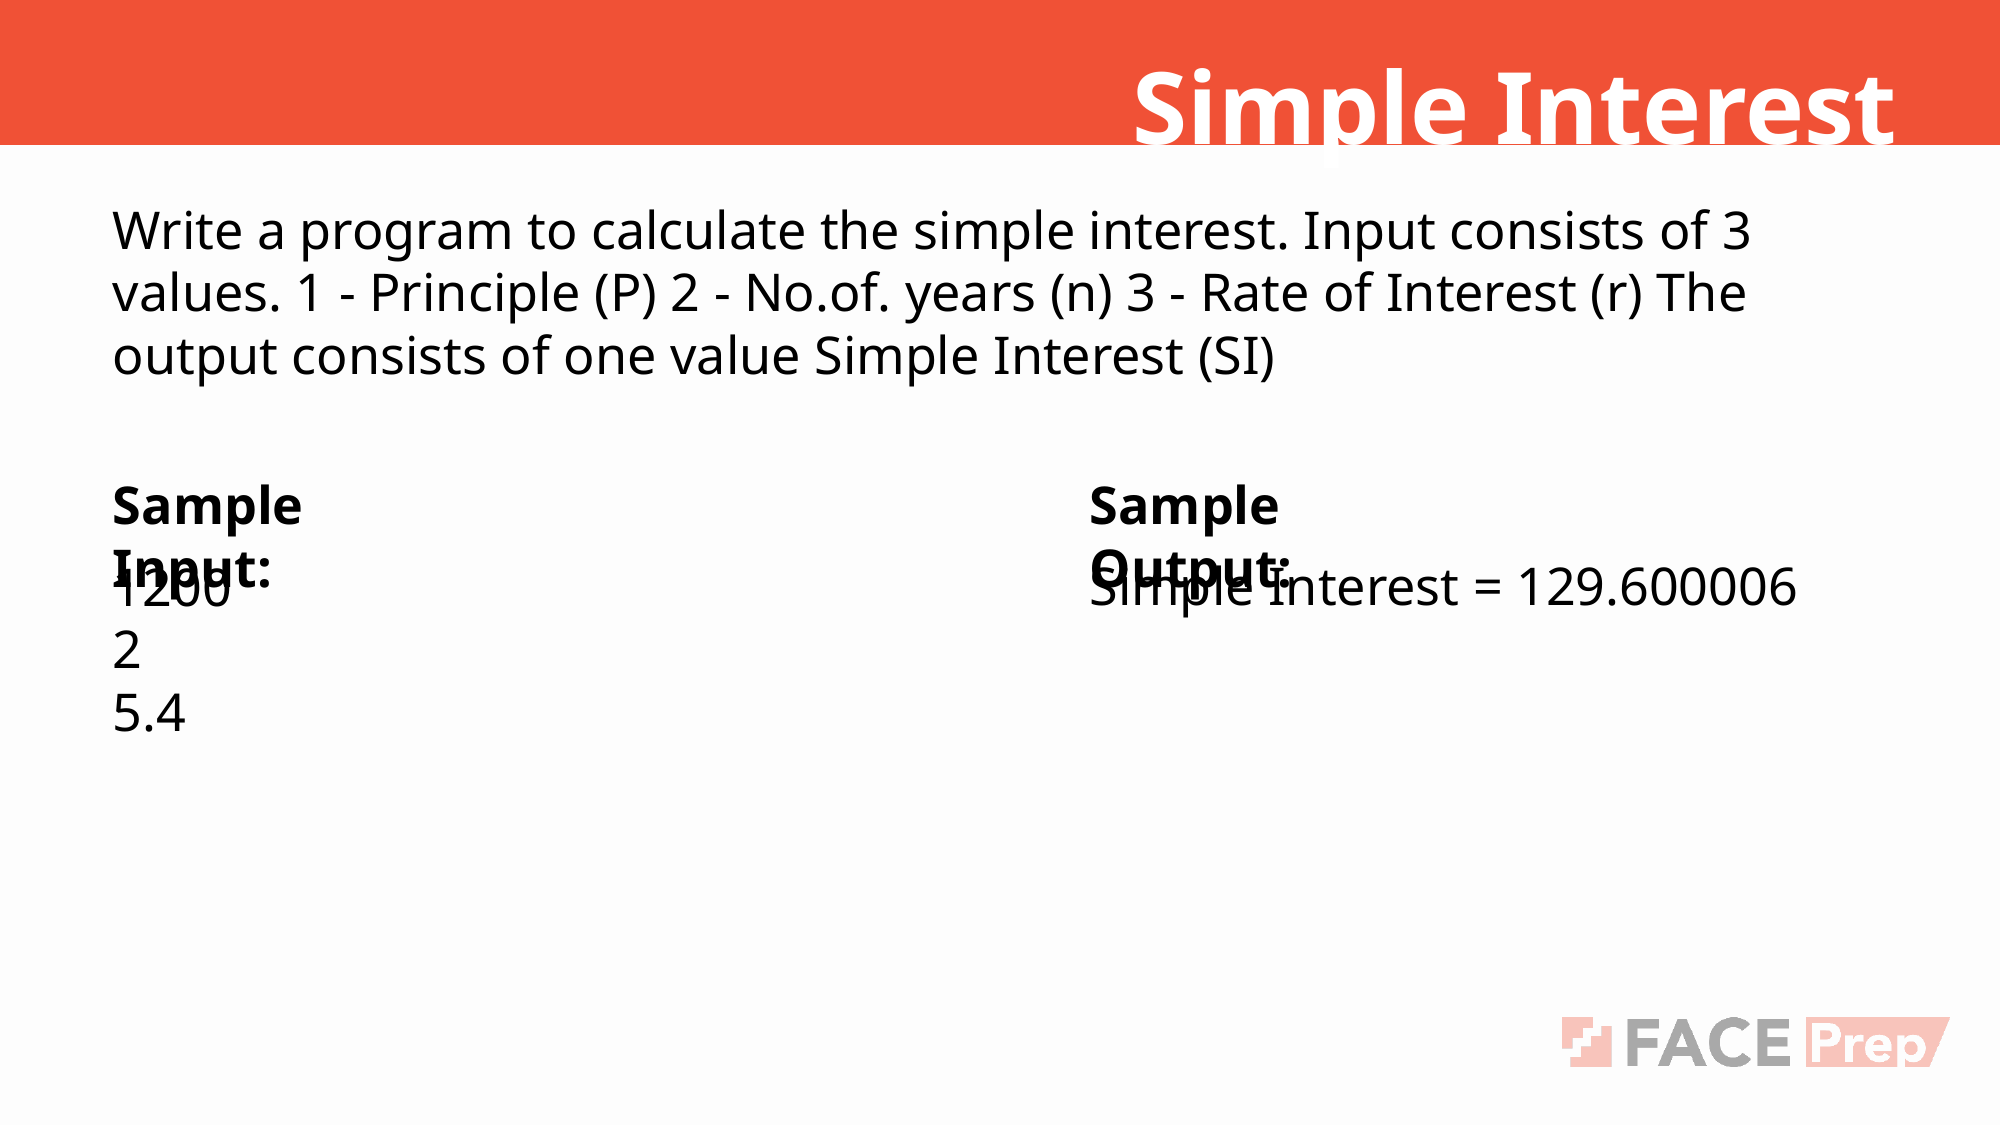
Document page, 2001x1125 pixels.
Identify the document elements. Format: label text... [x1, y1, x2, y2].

text_box Sample Input: [98, 465, 463, 546]
text_box Sample Output: [1074, 465, 1493, 546]
text_box Write a program to calculate the simple interest. Input consists of 3 values. 1 - Principle (P) 2 - No.of. years (n) 3 - Rate of Interest (r) The output consists of one value Simple Interest (SI) [98, 189, 1895, 392]
text_box Simple Interest [37, 37, 1914, 173]
text_box 1200 2 5.4 [98, 546, 925, 749]
text_box Simple Interest = 129.600006 [1074, 546, 1902, 624]
text_box [0, 0, 2000, 147]
picture [1562, 1017, 1950, 1067]
